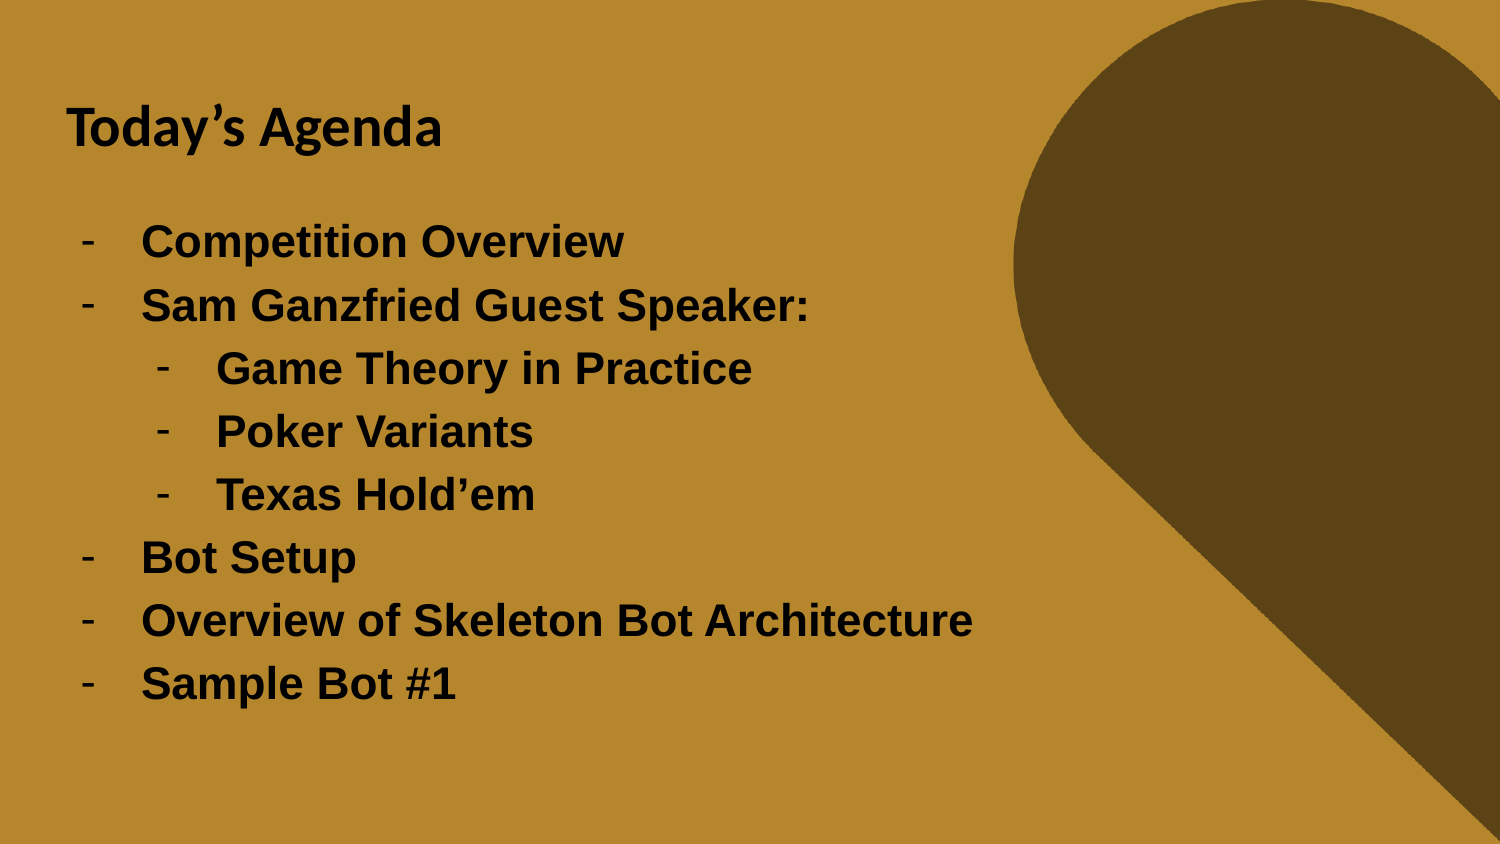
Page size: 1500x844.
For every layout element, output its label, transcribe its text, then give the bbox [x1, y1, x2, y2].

title Today’s Agenda [51, 72, 1449, 167]
list Competition Overview Sam Ganzfried Guest Speaker: Game Theory in Practice Poker Variants Texas Hold’em Bot Setup Overview of Skeleton Bot Architecture Sample Bot #1 [51, 189, 1449, 750]
picture [0, 0, 1500, 844]
